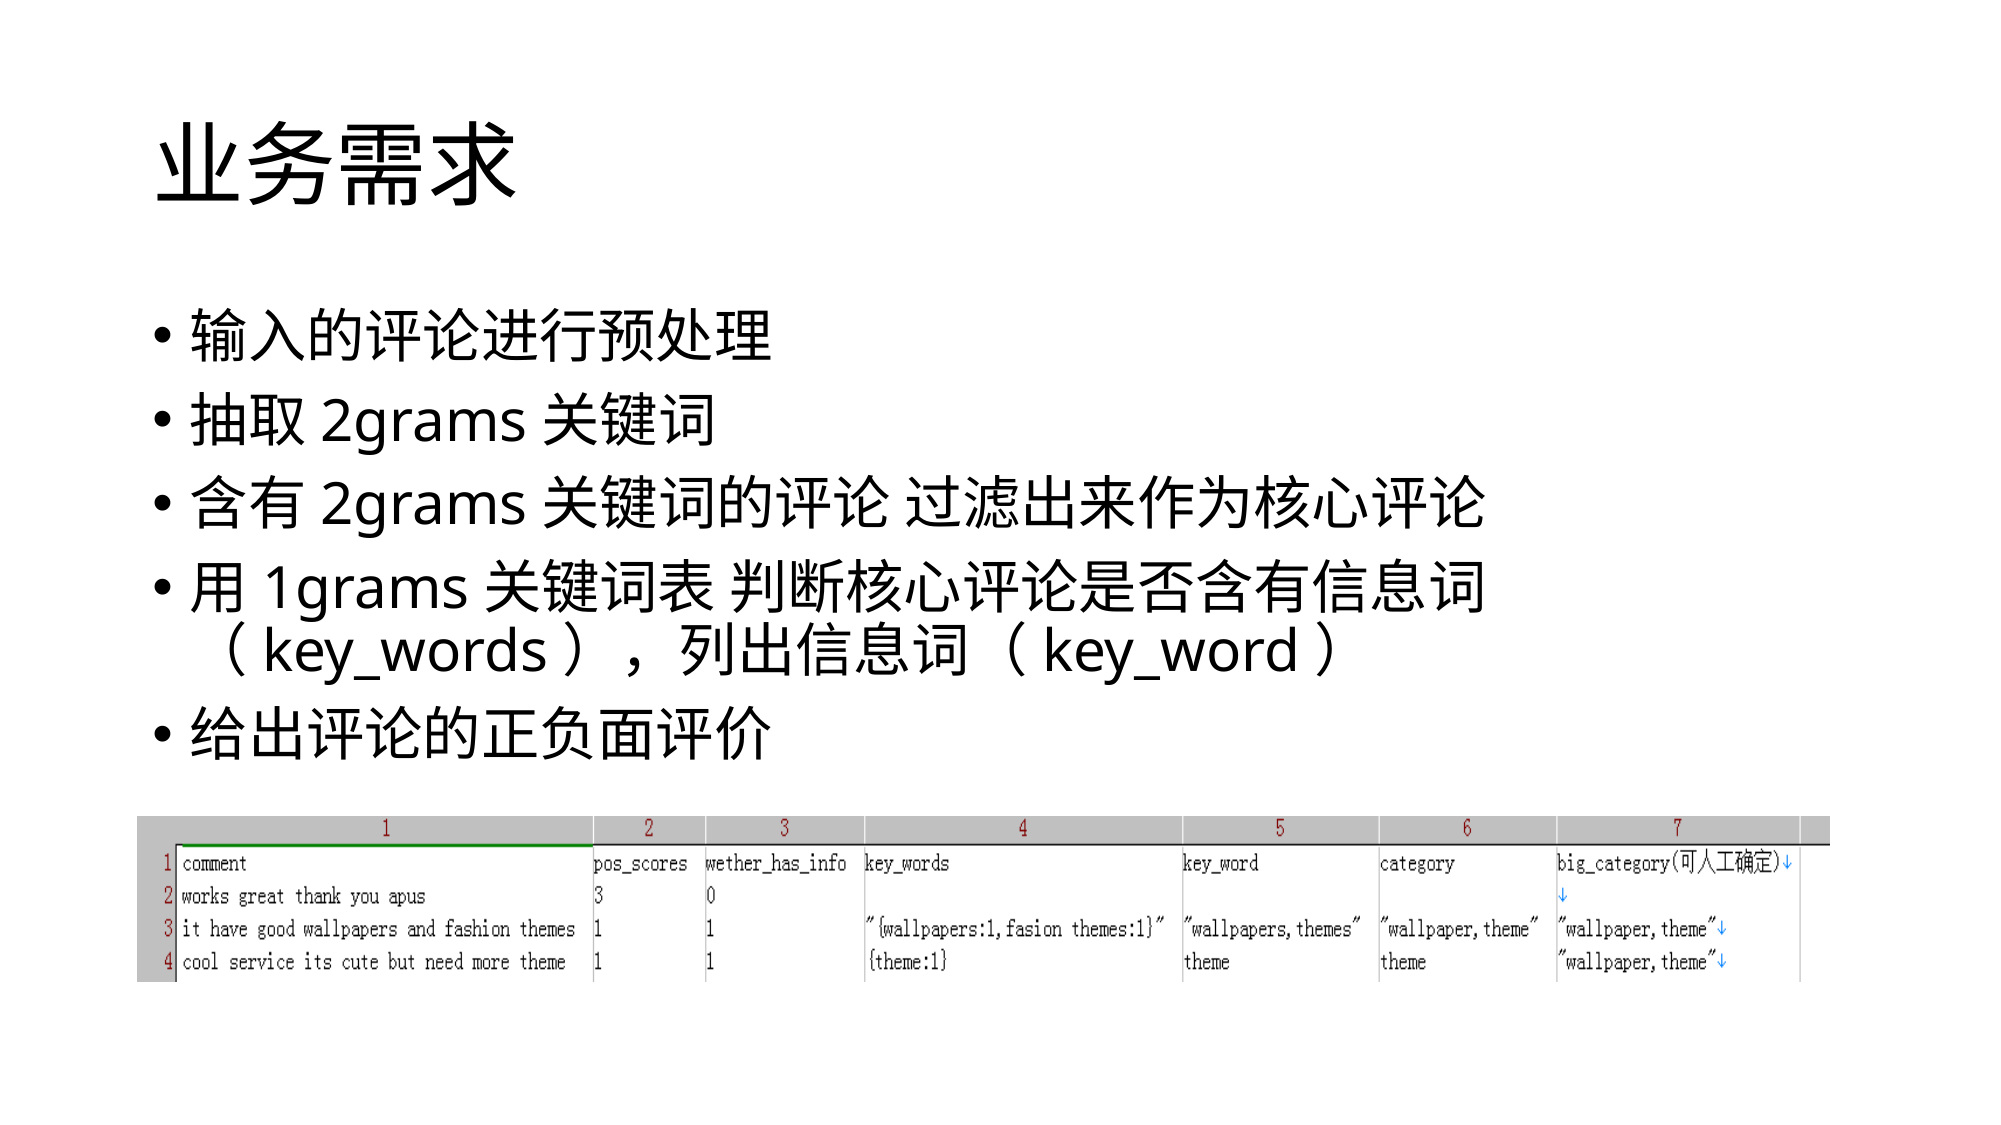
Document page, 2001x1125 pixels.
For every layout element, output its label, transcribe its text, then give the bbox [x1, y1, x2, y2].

picture [137, 816, 1830, 982]
list 输入的评论进行预处理 抽取2grams关键词 含有2grams关键词的评论 过滤出来作为核心评论 用1grams关键词表 判断核心评论是否含有信息词（key_words），列出信息词（key_word） 给出评论的正负面评价 [137, 299, 1863, 1092]
title 业务需求 [137, 59, 1863, 278]
